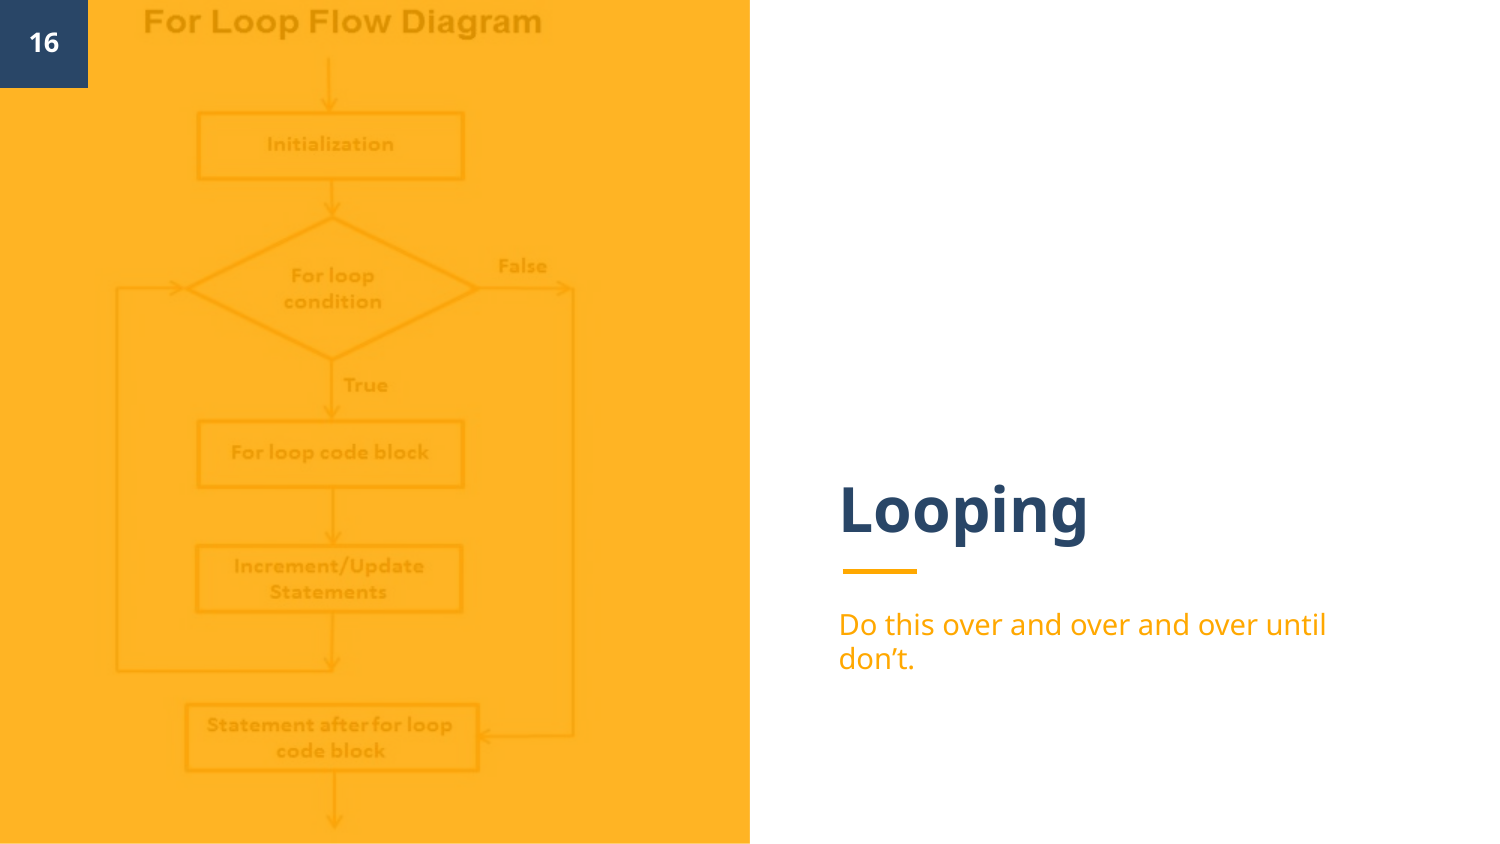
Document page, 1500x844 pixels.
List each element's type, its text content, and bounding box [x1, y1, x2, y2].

title Looping [823, 369, 1427, 560]
slide_number ‹#› [0, 0, 88, 88]
subtitle Do this over and over and over until don’t. [823, 590, 1427, 713]
